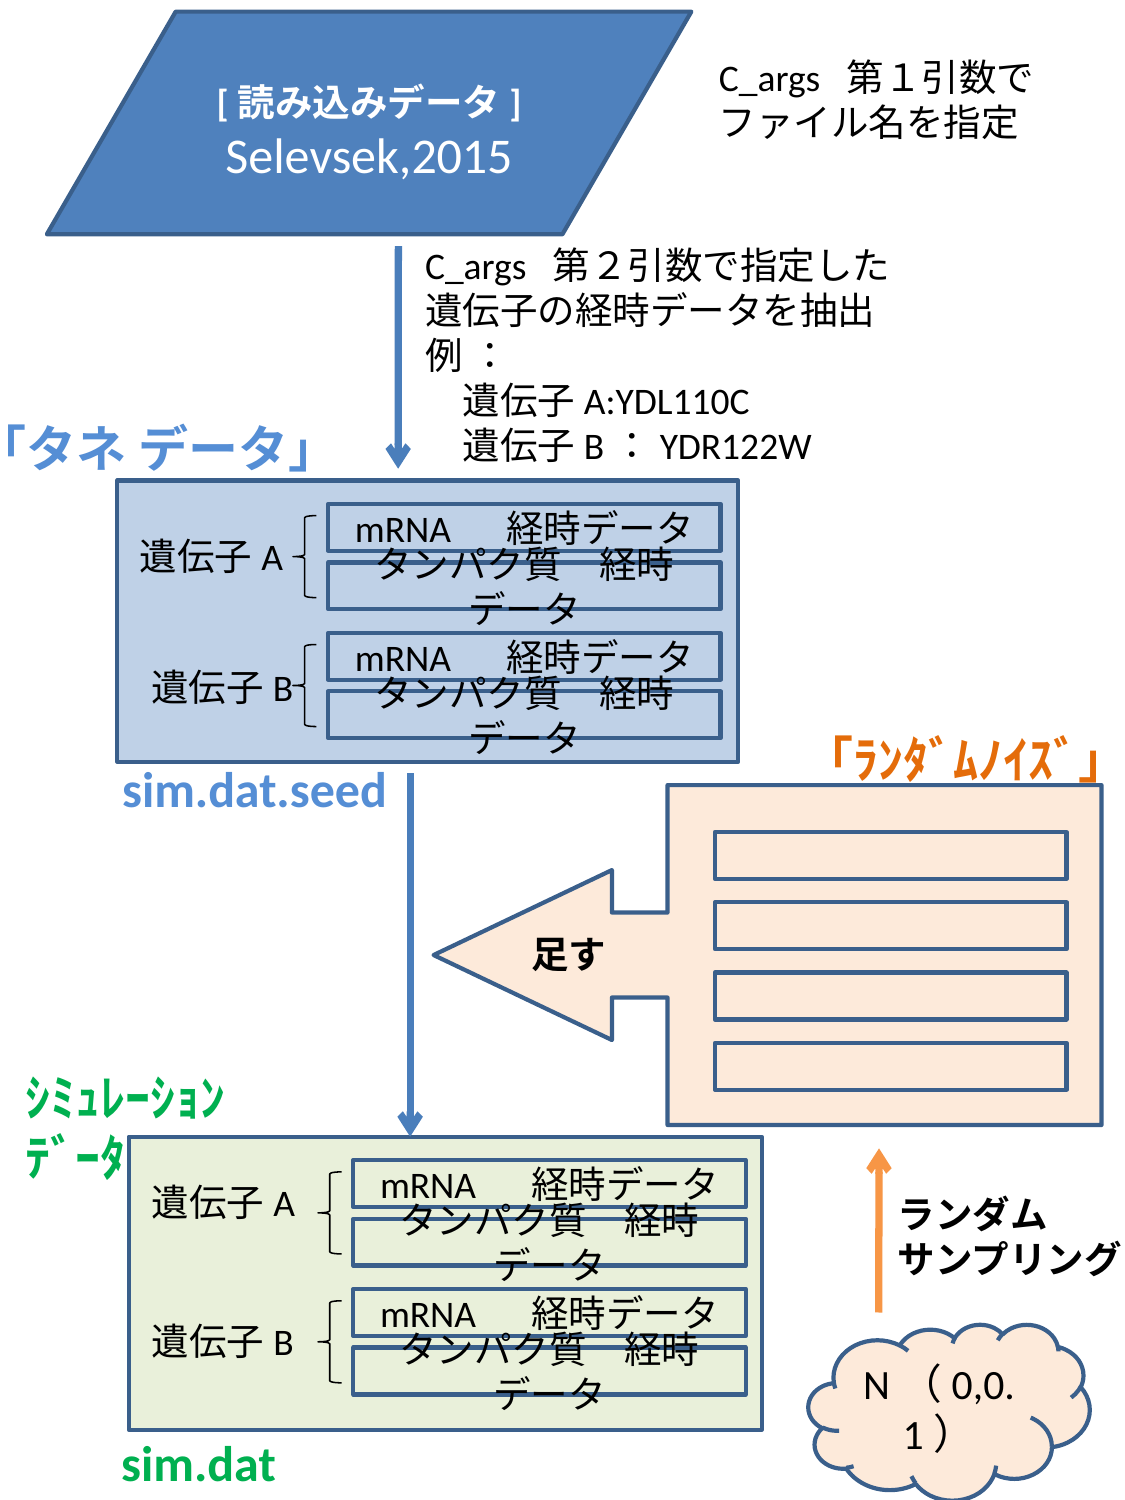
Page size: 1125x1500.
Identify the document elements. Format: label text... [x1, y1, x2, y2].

text_box [317, 1300, 342, 1384]
text_box C_args 第２引数で指定した 遺伝子の経時データを抽出 例 ： 遺伝子A:YDL110C 遺伝子B：YDR122W [410, 234, 1032, 475]
text_box ｼﾐｭﾚｰｼｮﾝ ﾃﾞｰﾀ [10, 1058, 241, 1194]
text_box [読み込みデータ] Selevsek,2015 [45, 9, 694, 237]
text_box 遺伝子A [125, 525, 298, 586]
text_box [433, 784, 1102, 1126]
text_box タンパク質 経時データ [351, 1217, 748, 1268]
text_box タンパク質 経時データ [351, 1345, 748, 1397]
text_box mRNA 経時データ [326, 502, 723, 553]
text_box タンパク質 経時データ [326, 689, 723, 740]
text_box 「ﾗﾝﾀﾞﾑﾉｲｽﾞ」 [788, 721, 1125, 796]
text_box N（0,0.1） [806, 1322, 1092, 1500]
text_box sim.dat.seed [107, 749, 402, 825]
text_box ランダム サンプリング [882, 1183, 1125, 1289]
text_box [317, 1171, 342, 1255]
text_box [292, 514, 317, 599]
text_box 遺伝子B [136, 656, 303, 716]
text_box C_args 第１引数で ファイル名を指定 [704, 46, 1049, 152]
text_box 遺伝子B [137, 1310, 309, 1371]
text_box mRNA 経時データ [326, 631, 723, 682]
text_box 「タネ データ」 [0, 410, 353, 485]
text_box 遺伝子A [137, 1171, 310, 1232]
text_box mRNA 経時データ [351, 1158, 748, 1209]
text_box [292, 643, 317, 728]
text_box タンパク質 経時データ [326, 560, 723, 611]
text_box [127, 1135, 764, 1432]
text_box sim.dat [106, 1424, 291, 1499]
text_box mRNA 経時データ [351, 1287, 748, 1338]
text_box [115, 478, 740, 764]
